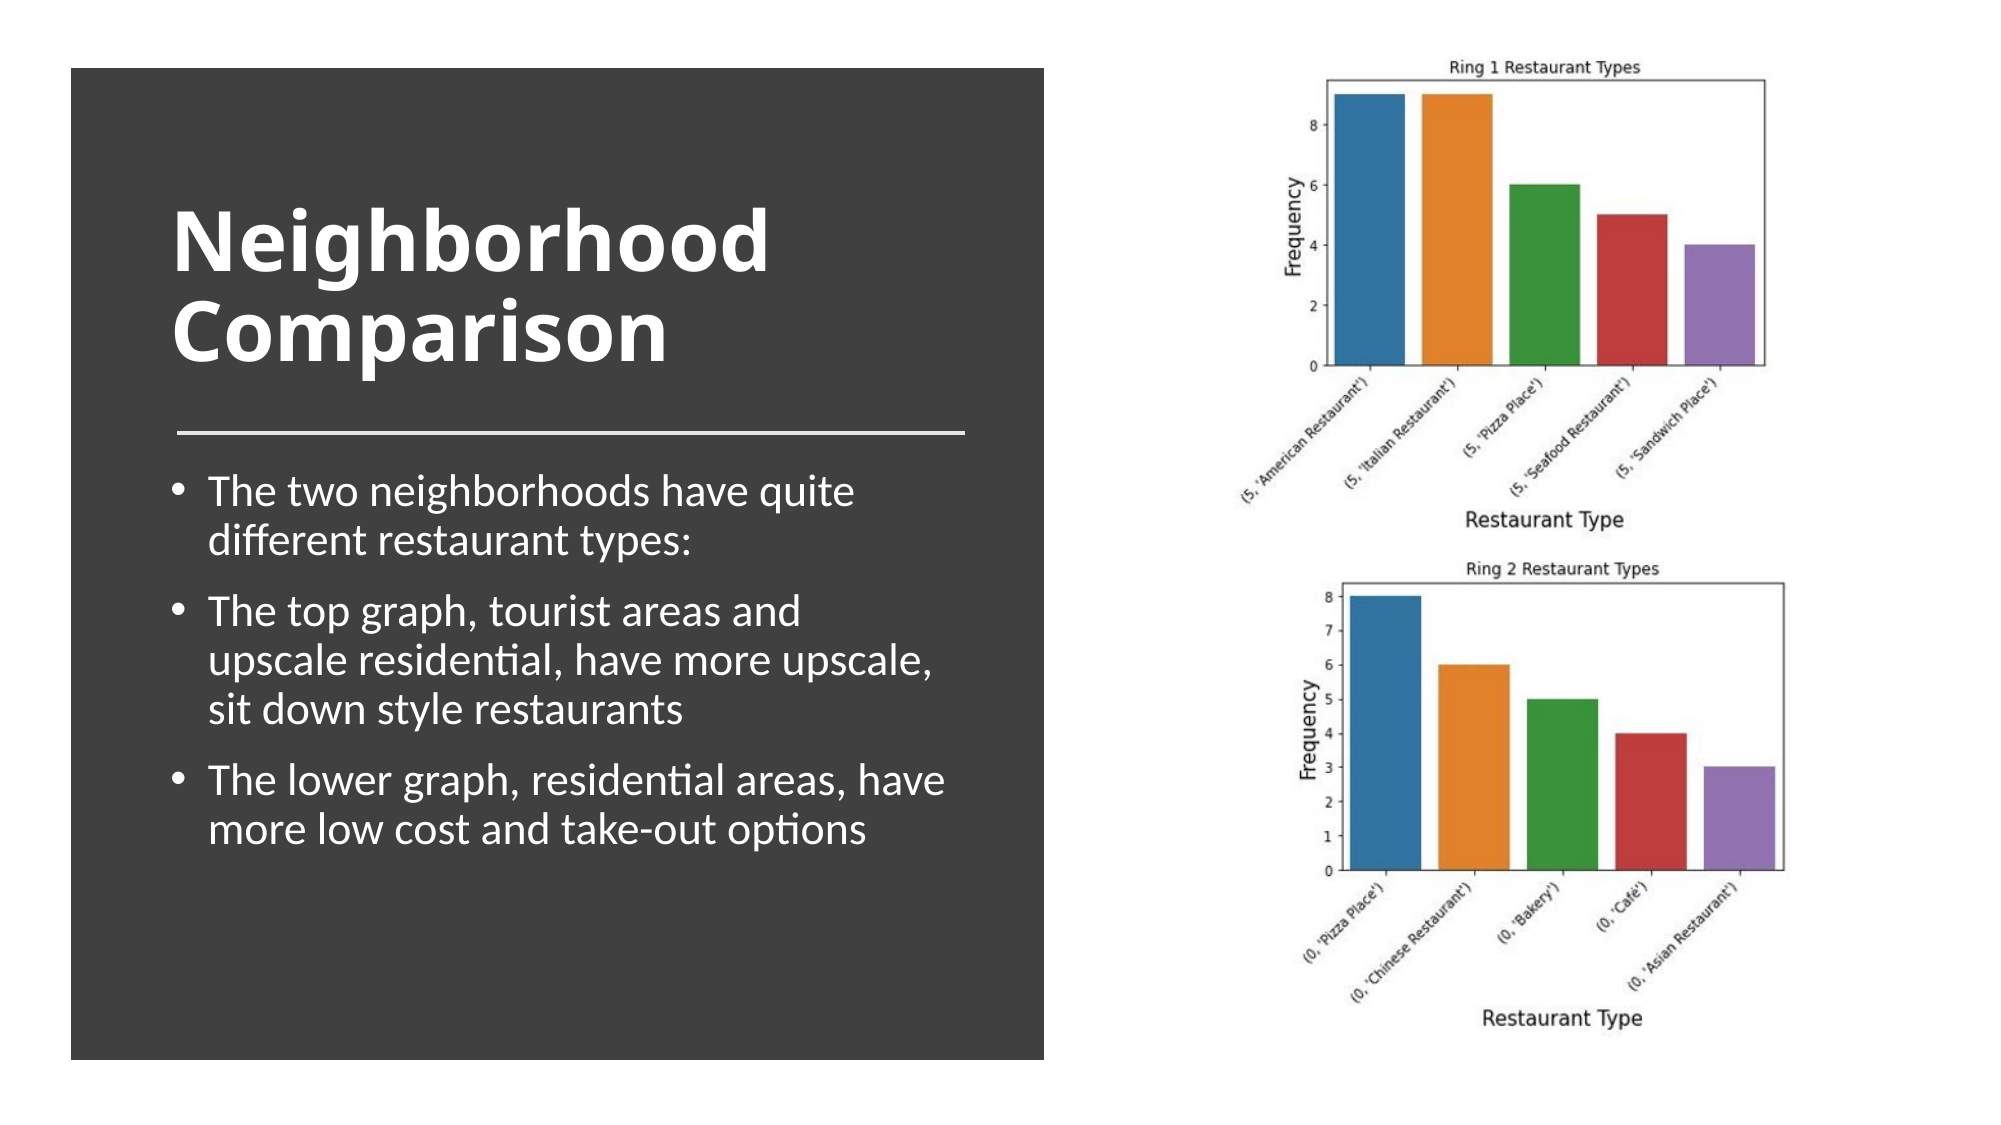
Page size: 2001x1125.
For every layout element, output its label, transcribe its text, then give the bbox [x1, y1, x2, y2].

text_box [80, 77, 1035, 1050]
picture [1204, 51, 1797, 539]
picture [1250, 551, 1815, 1039]
list The two neighborhoods have quite different restaurant types: The top graph, tourist areas and upscale residential, have more upscale, sit down style restaurants The lower graph, residential areas, have more low cost and take-out options [155, 459, 965, 950]
title Neighborhood Comparison [155, 172, 965, 407]
